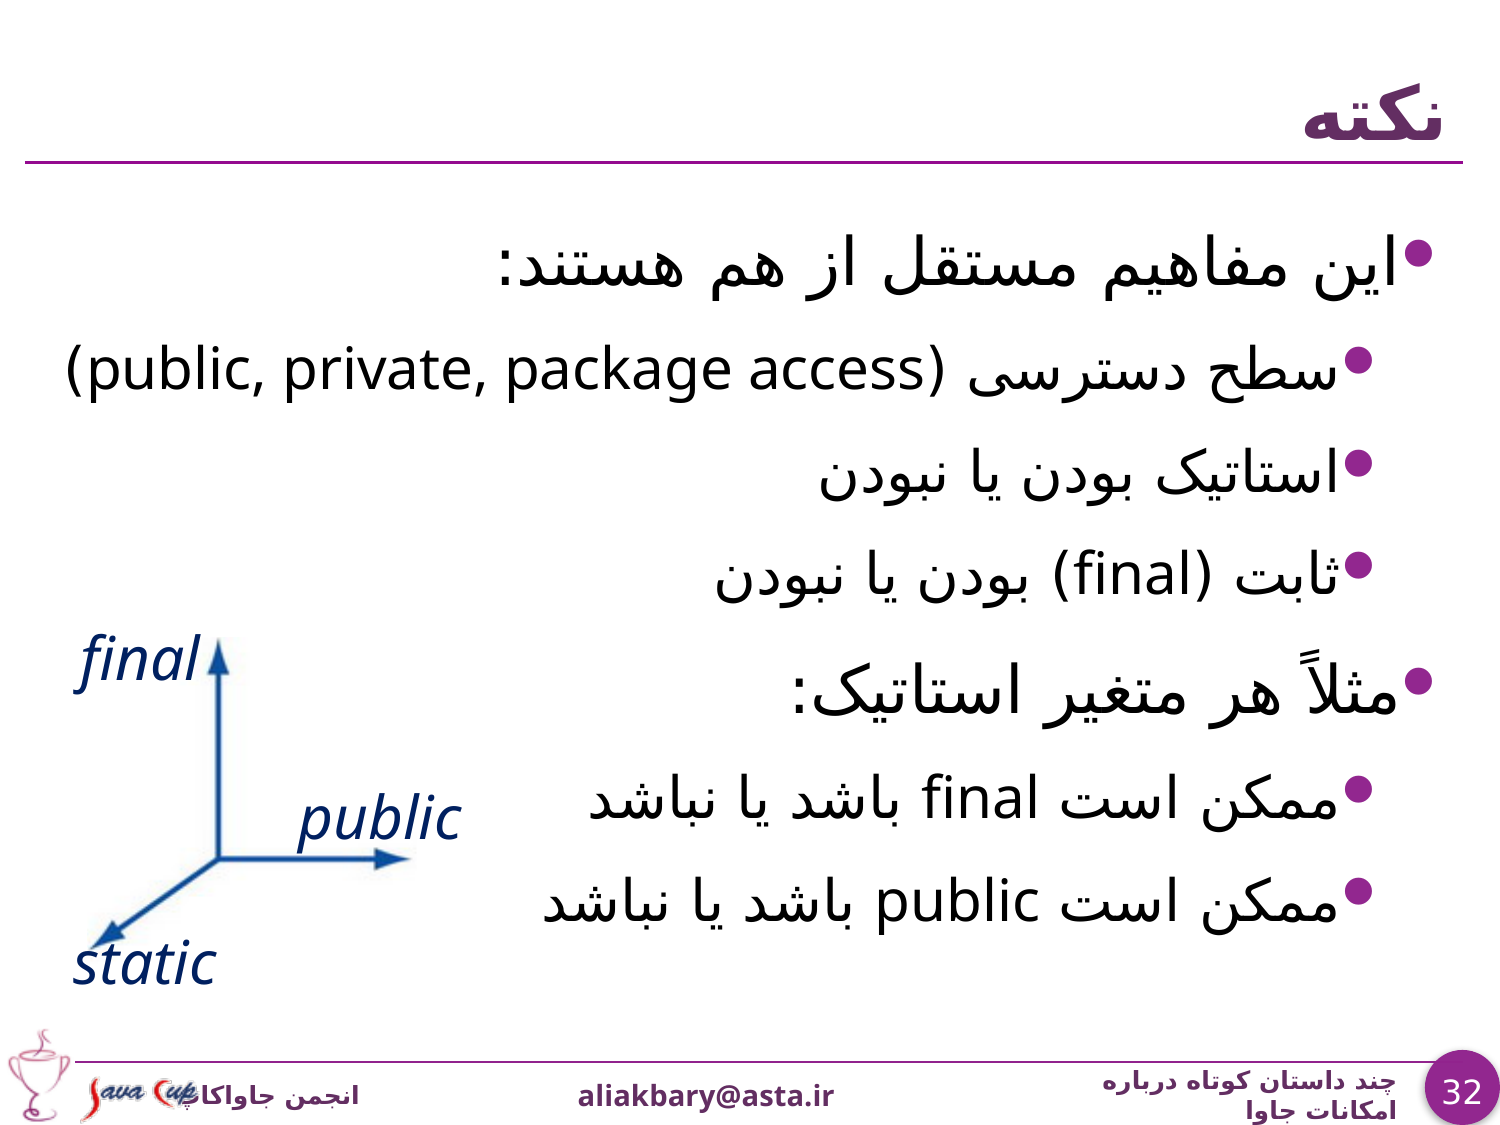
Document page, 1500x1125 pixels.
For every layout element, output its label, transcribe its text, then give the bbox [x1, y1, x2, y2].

text_box final [66, 612, 216, 700]
picture [6, 1028, 75, 1125]
title نکته [24, 37, 1463, 163]
picture [86, 636, 419, 965]
picture [79, 1076, 200, 1125]
list این مفاهیم مستقل از هم هستند: سطح دسترسی (public, private, package access) استاتیک بودن یا نبودن ثابت (final) بودن یا نبودن مثلاً هر متغیر استاتیک: ممکن است final باشد یا نباشد ممکن است public باشد یا نباشد [24, 187, 1463, 1063]
text_box public [424, 771, 477, 859]
text_box static [58, 916, 232, 1004]
